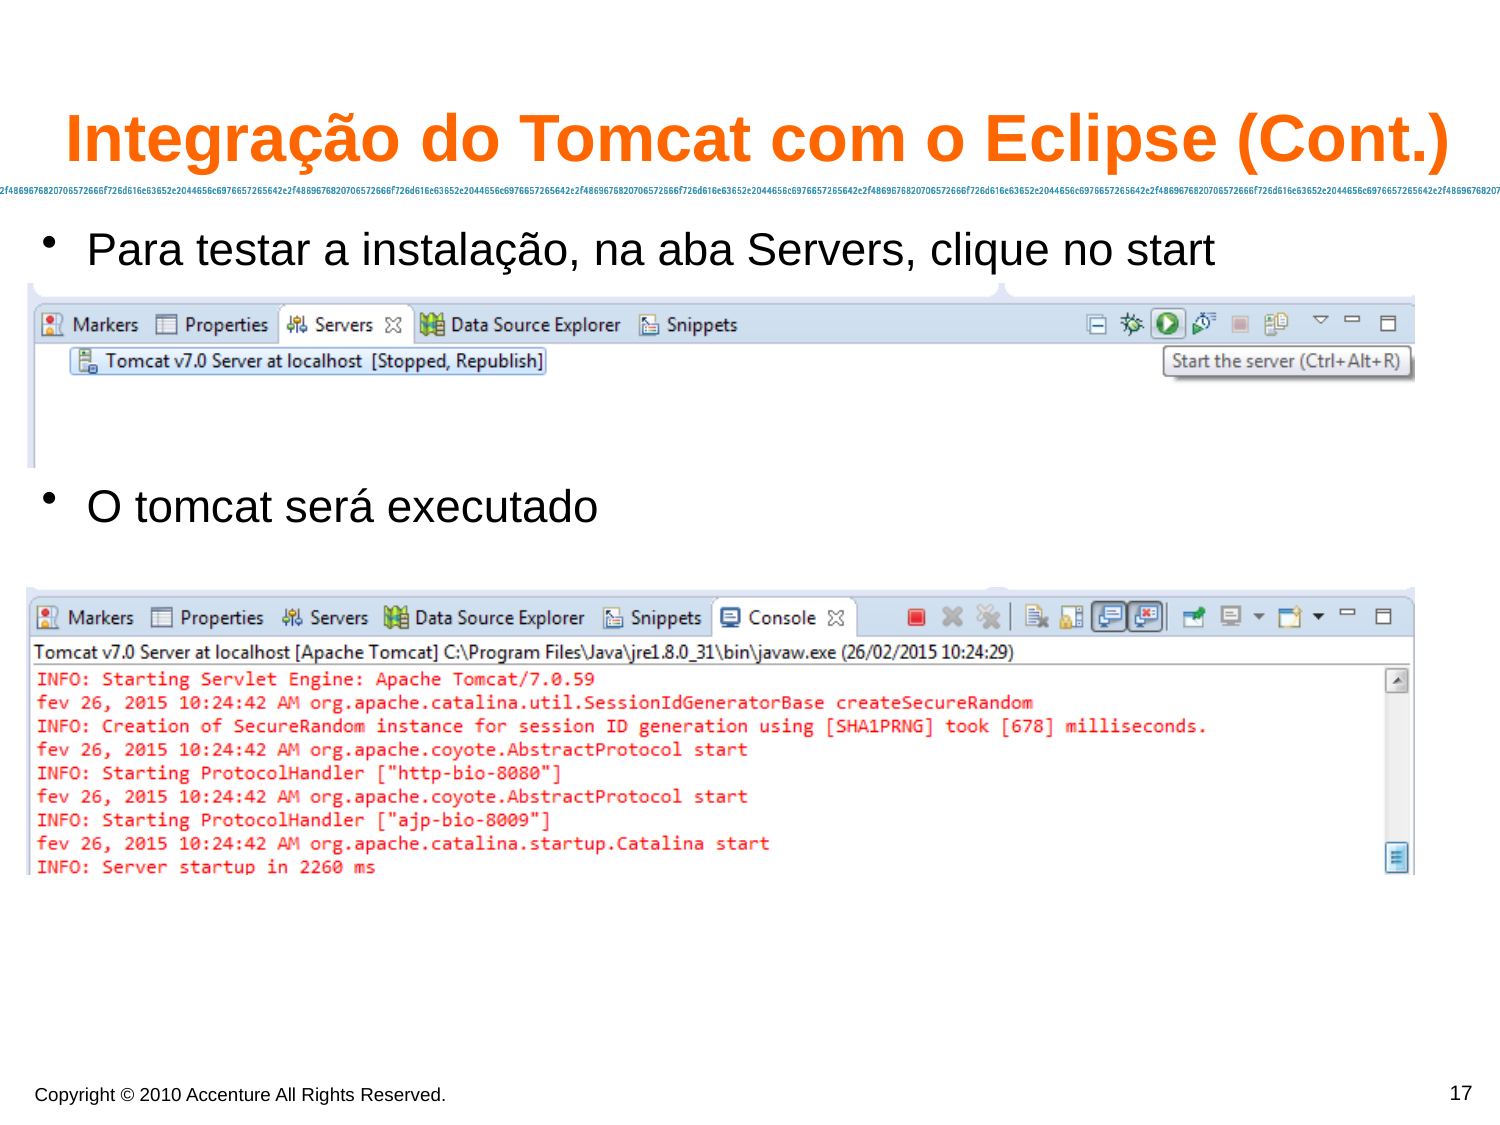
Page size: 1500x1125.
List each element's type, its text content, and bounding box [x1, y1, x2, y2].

slide_number 17 [1137, 1046, 1488, 1125]
text_box Para testar a instalação, na aba Servers, clique no start O tomcat será executado [26, 212, 1463, 1088]
picture [26, 587, 1415, 876]
title Integração do Tomcat com o Eclipse (Cont.) [50, 32, 1475, 183]
picture [0, 186, 1500, 194]
picture [26, 283, 1415, 469]
